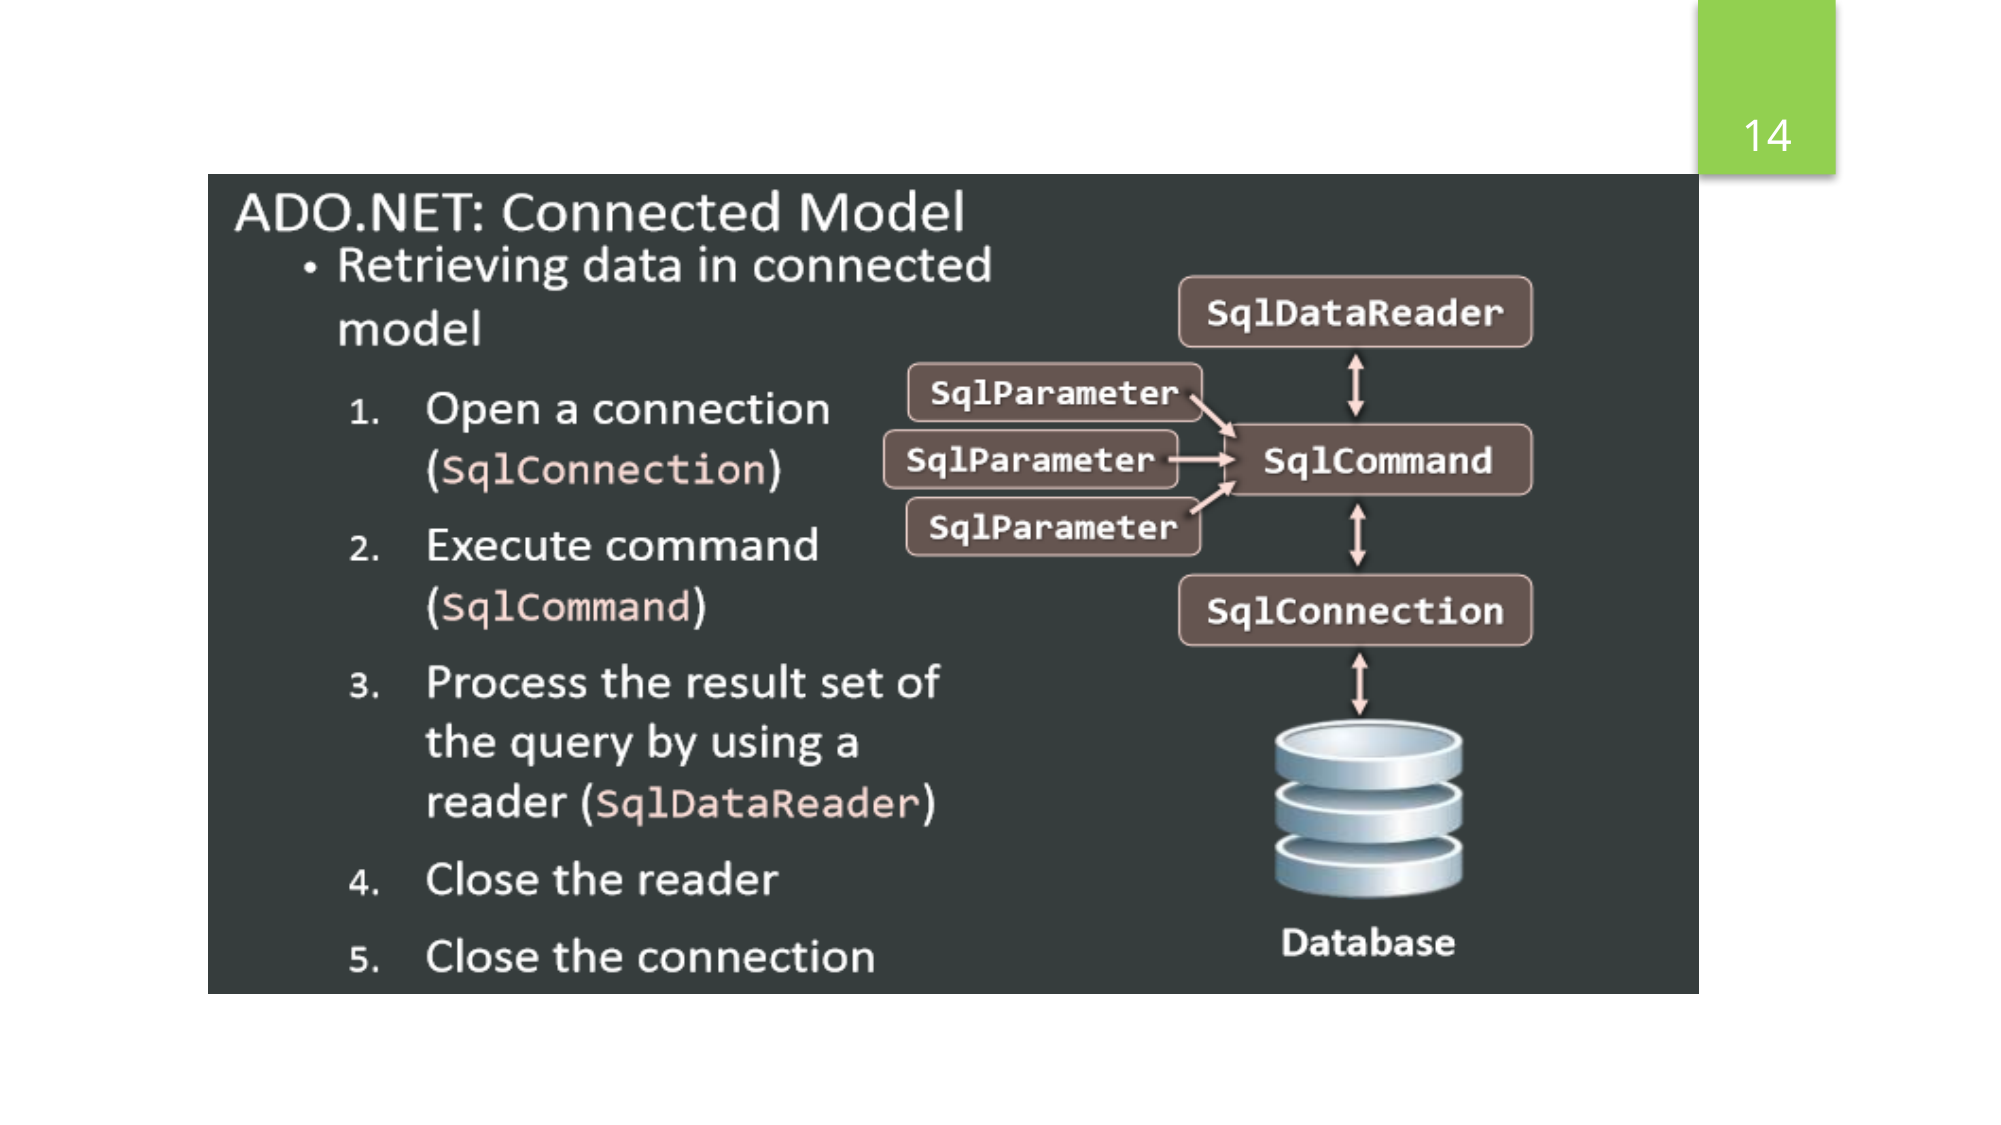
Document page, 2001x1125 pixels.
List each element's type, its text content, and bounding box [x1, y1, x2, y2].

picture [207, 174, 1699, 995]
slide_number 14 [1698, 0, 1836, 175]
